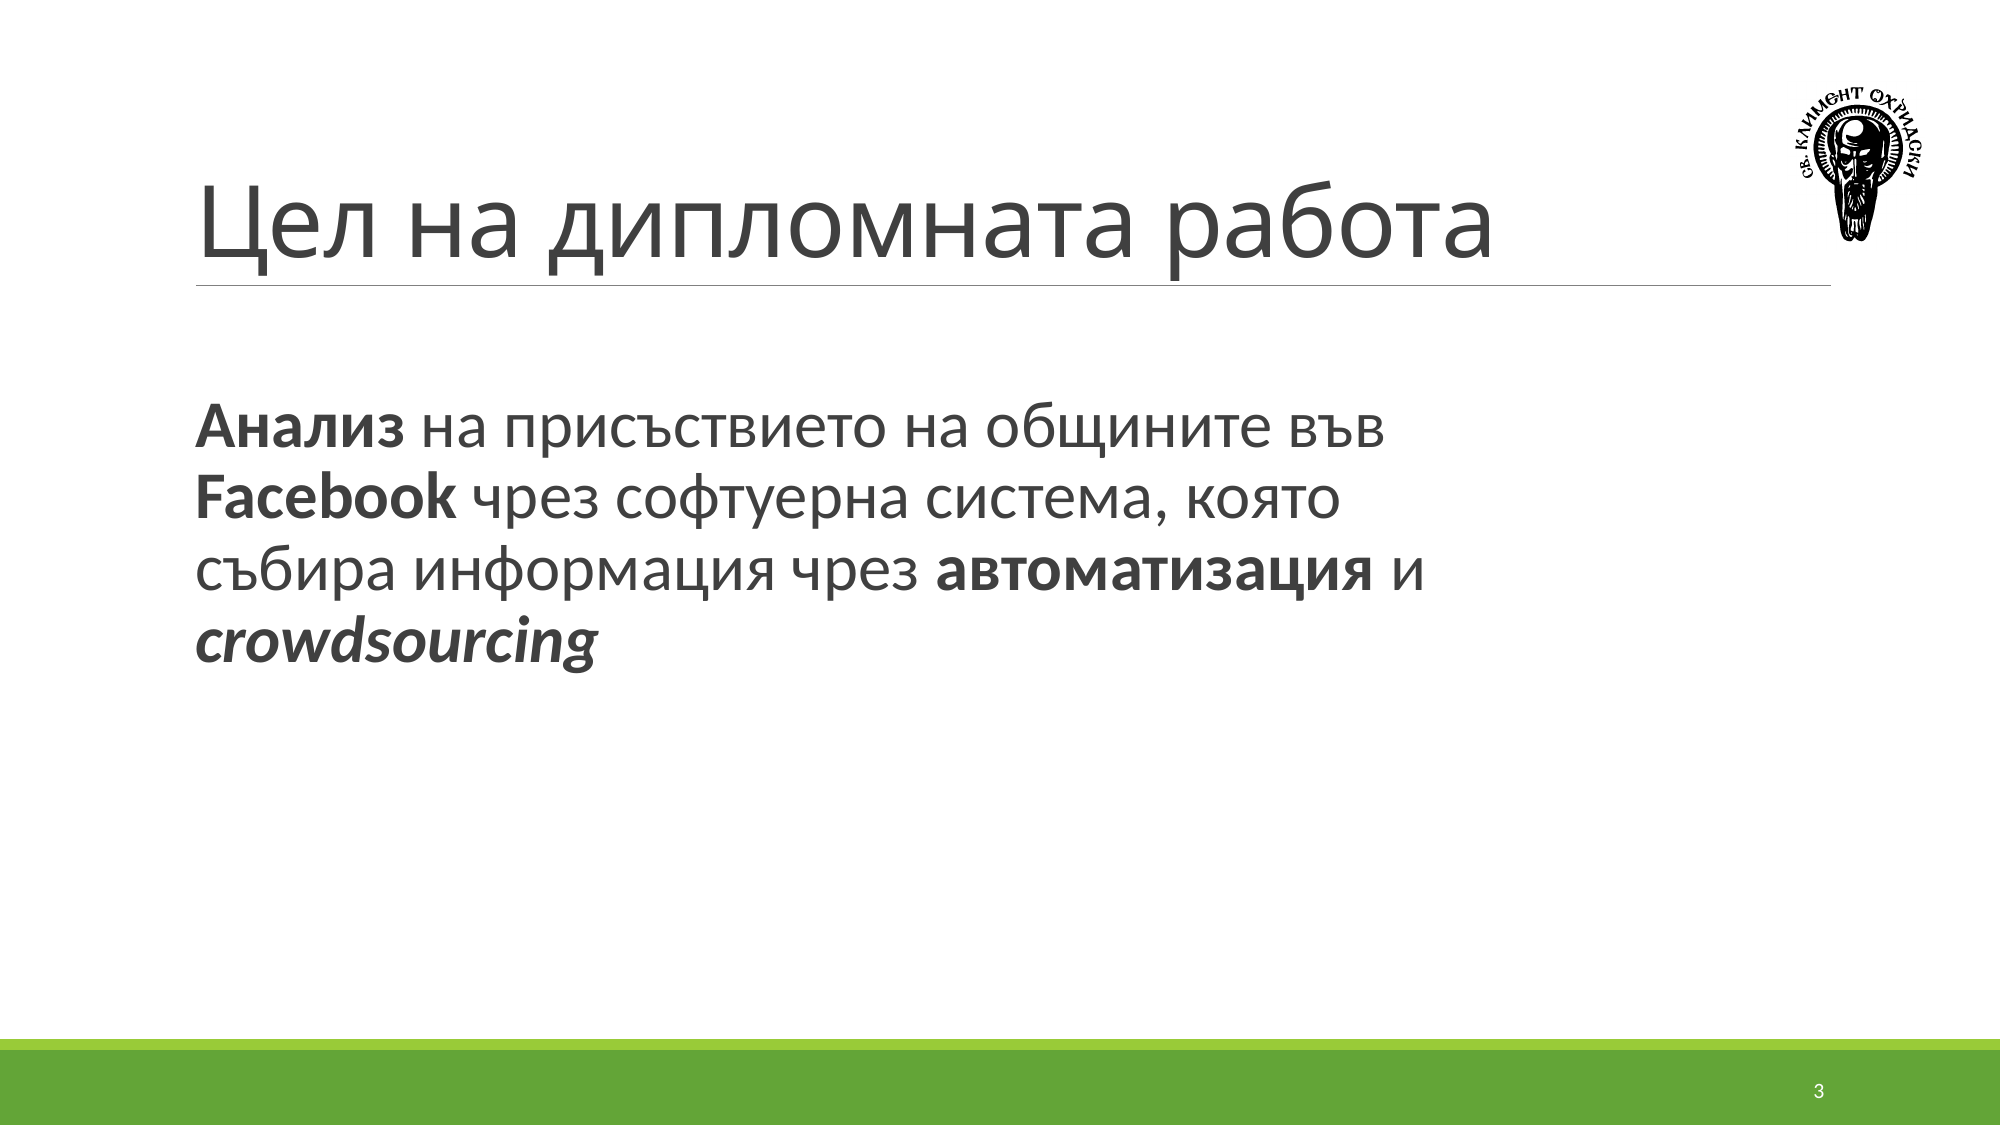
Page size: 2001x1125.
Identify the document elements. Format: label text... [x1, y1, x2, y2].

title Цел на дипломната работа [180, 47, 1830, 285]
slide_number 3 [1624, 1059, 1840, 1120]
list Анализ на присъствието на общините във Facebook чрез софтуерна система, която събира информация чрез автоматизация и crowdsourcing [180, 302, 1549, 963]
